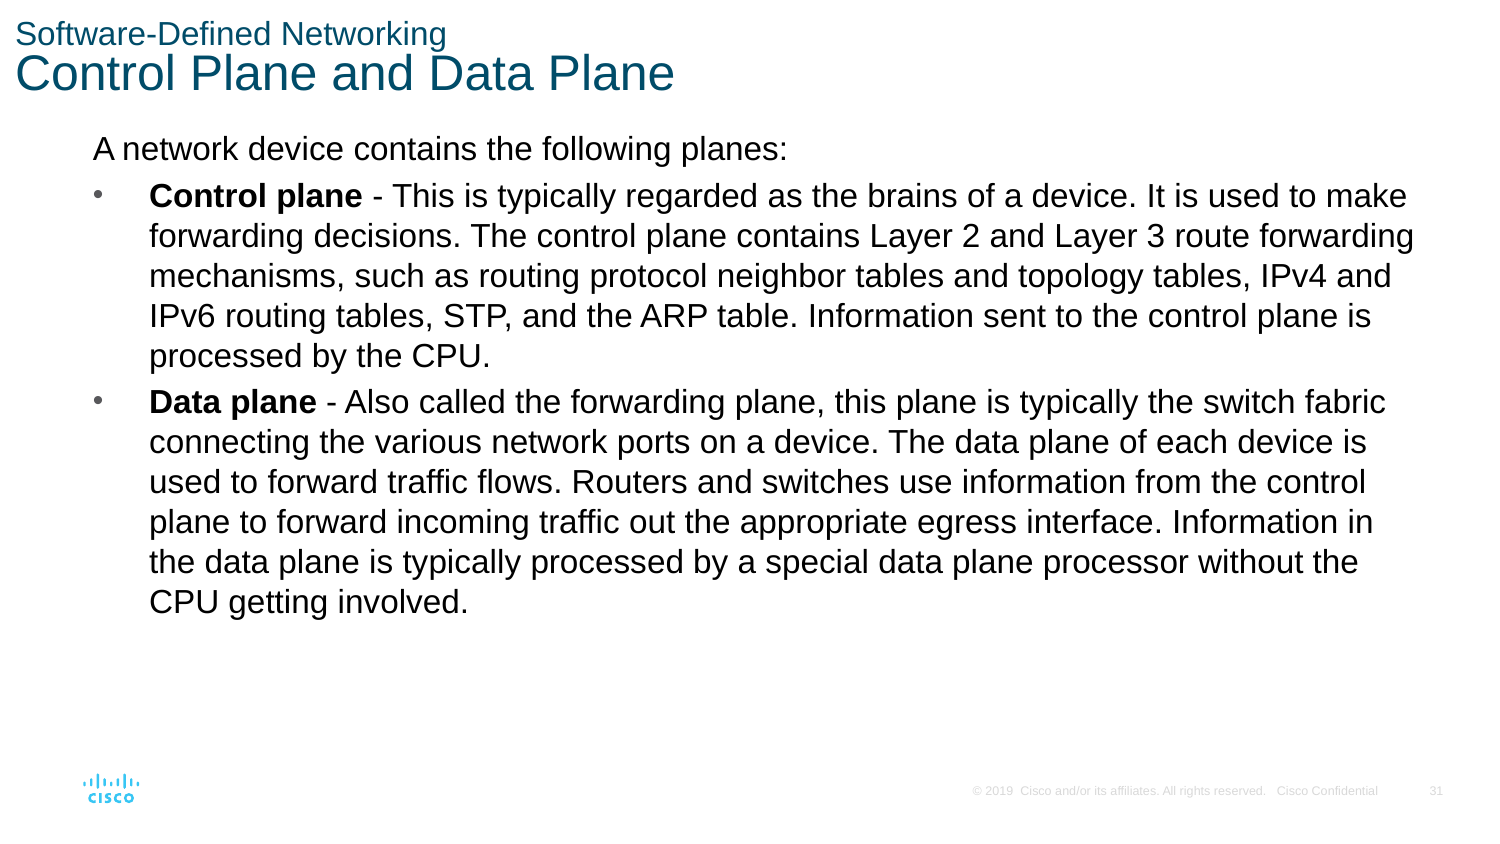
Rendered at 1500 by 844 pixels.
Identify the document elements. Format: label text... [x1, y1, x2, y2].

list A network device contains the following planes: Control plane - This is typically regarded as the brains of a device. It is used to make forwarding decisions. The control plane contains Layer 2 and Layer 3 route forwarding mechanisms, such as routing protocol neighbor tables and topology tables, IPv4 and IPv6 routing tables, STP, and the ARP table. Information sent to the control plane is processed by the CPU. Data plane - Also called the forwarding plane, this plane is typically the switch fabric connecting the various network ports on a device. The data plane of each device is used to forward traffic flows. Routers and switches use information from the control plane to forward incoming traffic out the appropriate egress interface. Information in the data plane is typically processed by a special data plane processor without the CPU getting involved. [77, 120, 1437, 726]
title Software-Defined Networking Control Plane and Data Plane [0, 0, 1369, 121]
